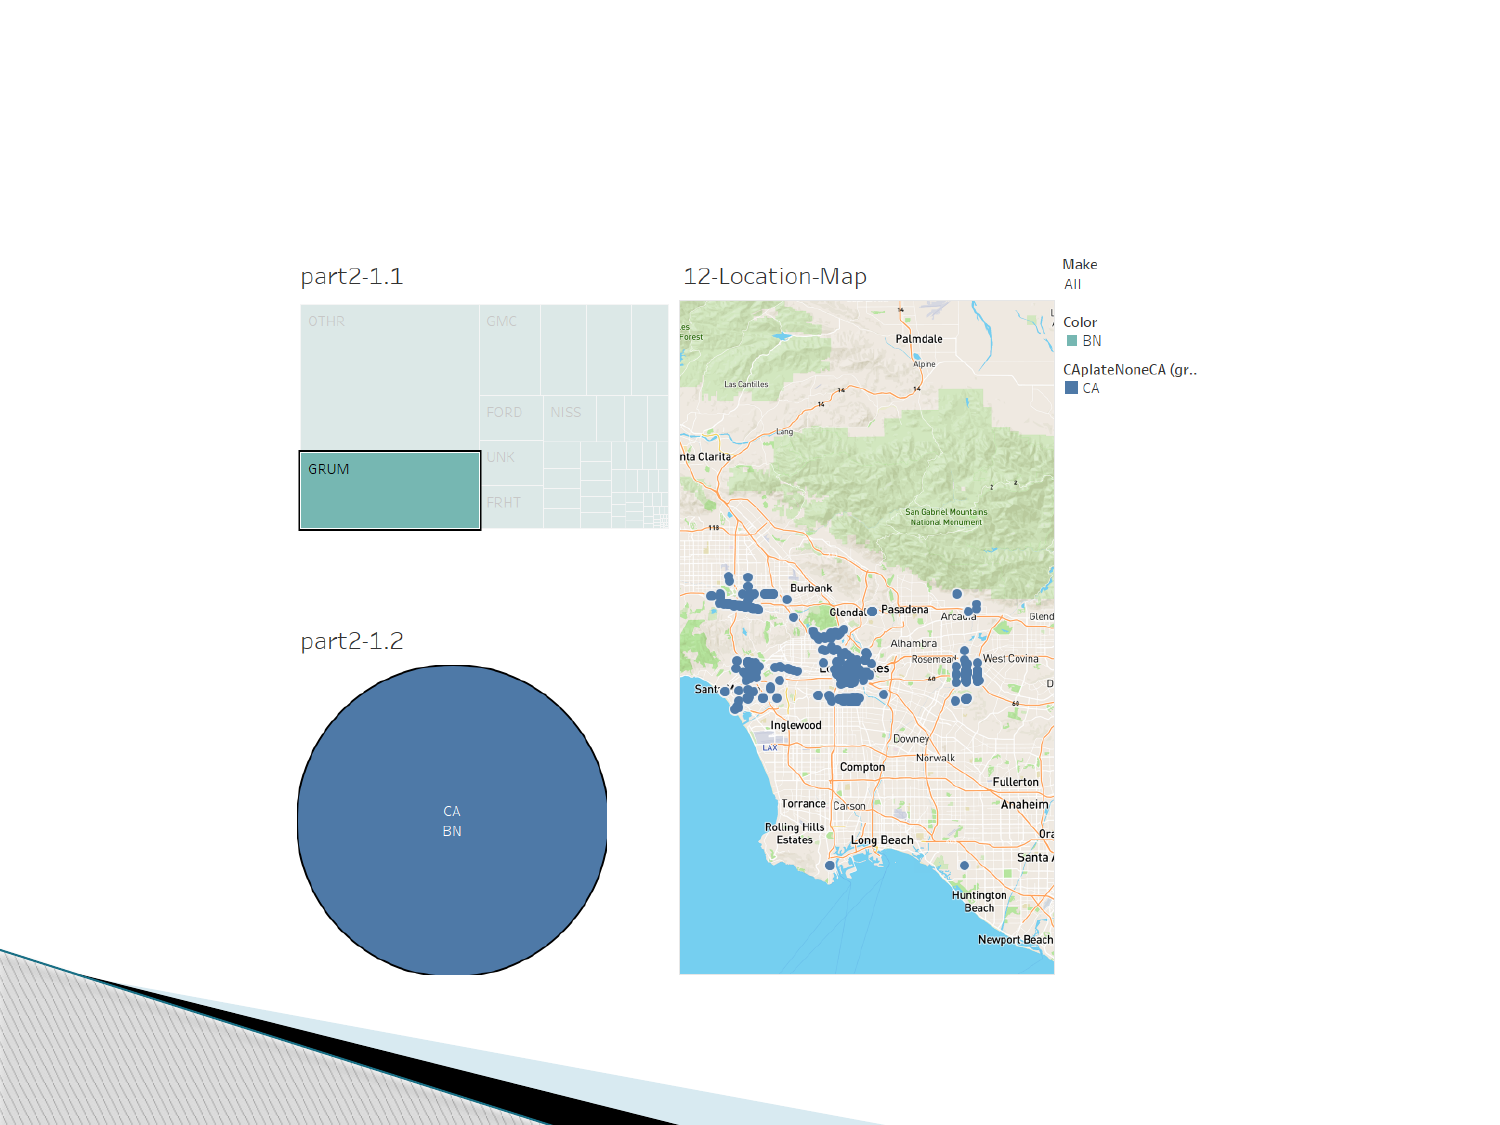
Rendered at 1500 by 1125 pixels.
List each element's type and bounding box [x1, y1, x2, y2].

list [285, 242, 1215, 986]
